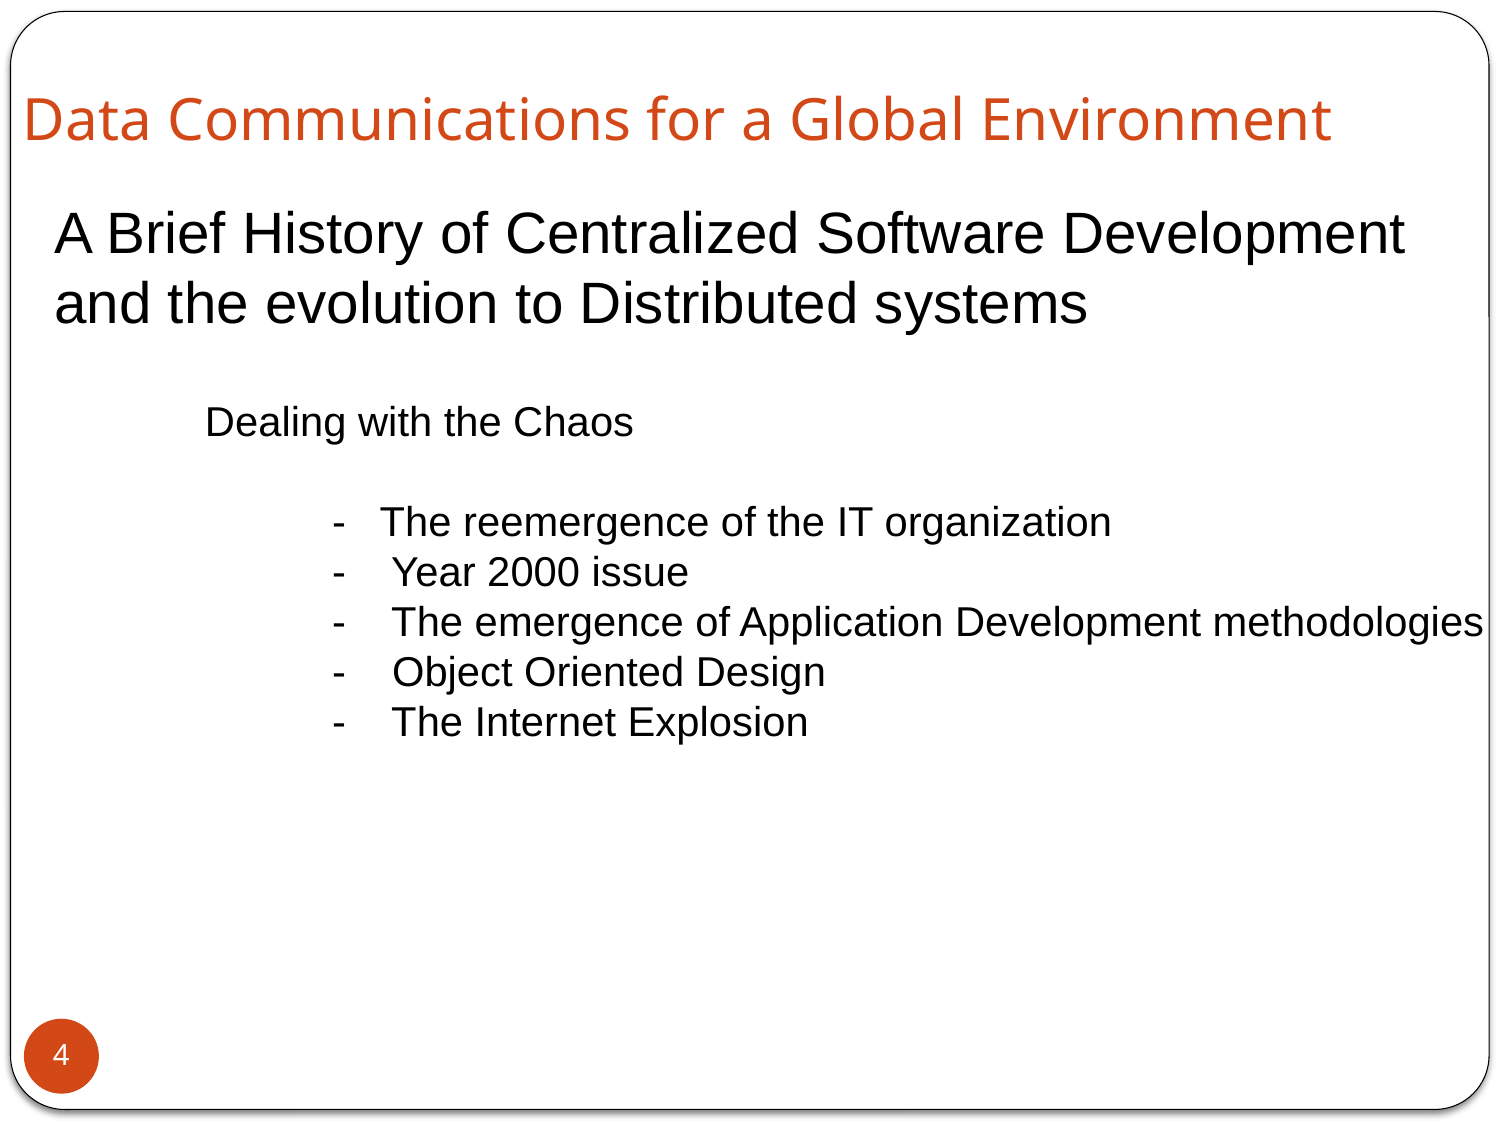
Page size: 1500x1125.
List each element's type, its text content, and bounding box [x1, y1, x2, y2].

slide_number 4 [23, 1018, 99, 1094]
text_box A Brief History of Centralized Software Development and the evolution to Distributed systems [39, 187, 1440, 343]
text_box Dealing with the Chaos - The reemergence of the IT organization - Year 2000 issue - The emergence of Application Development methodologies - Object Oriented Design - The Internet Explosion [167, 387, 1500, 753]
text_box Data Communications for a Global Environment [8, 75, 1347, 160]
